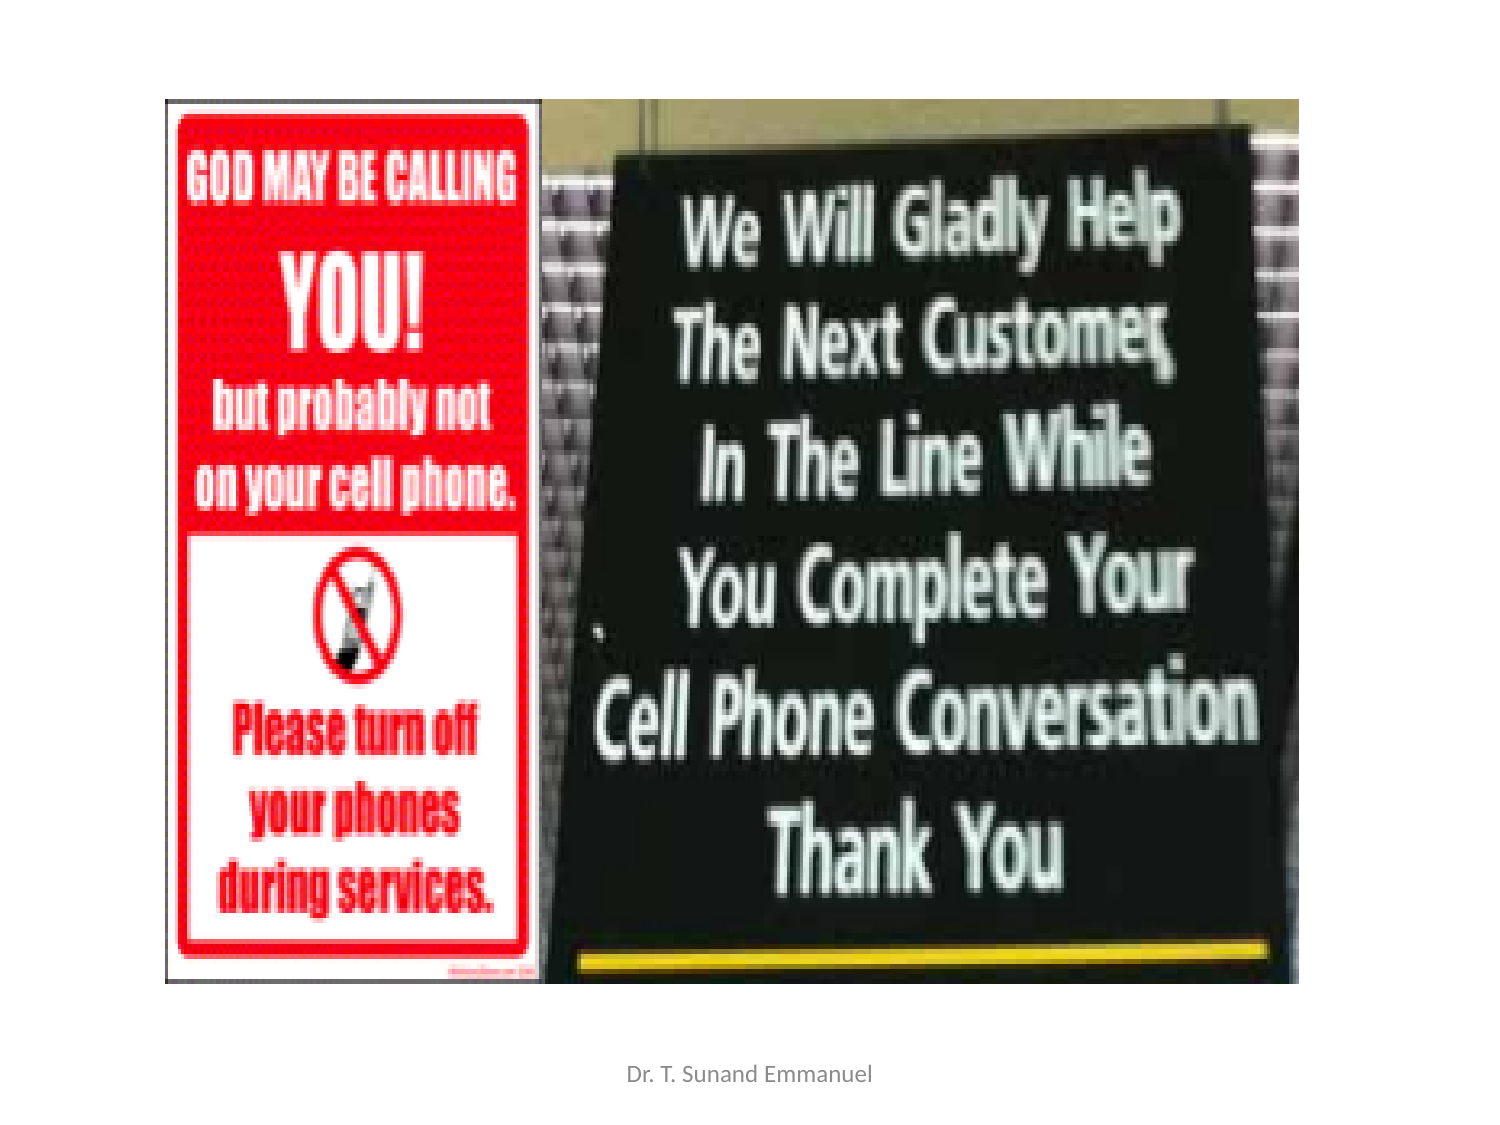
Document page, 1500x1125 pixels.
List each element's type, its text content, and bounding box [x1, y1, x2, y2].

footer Dr. T. Sunand Emmanuel [512, 1042, 988, 1103]
picture [159, 89, 1306, 995]
